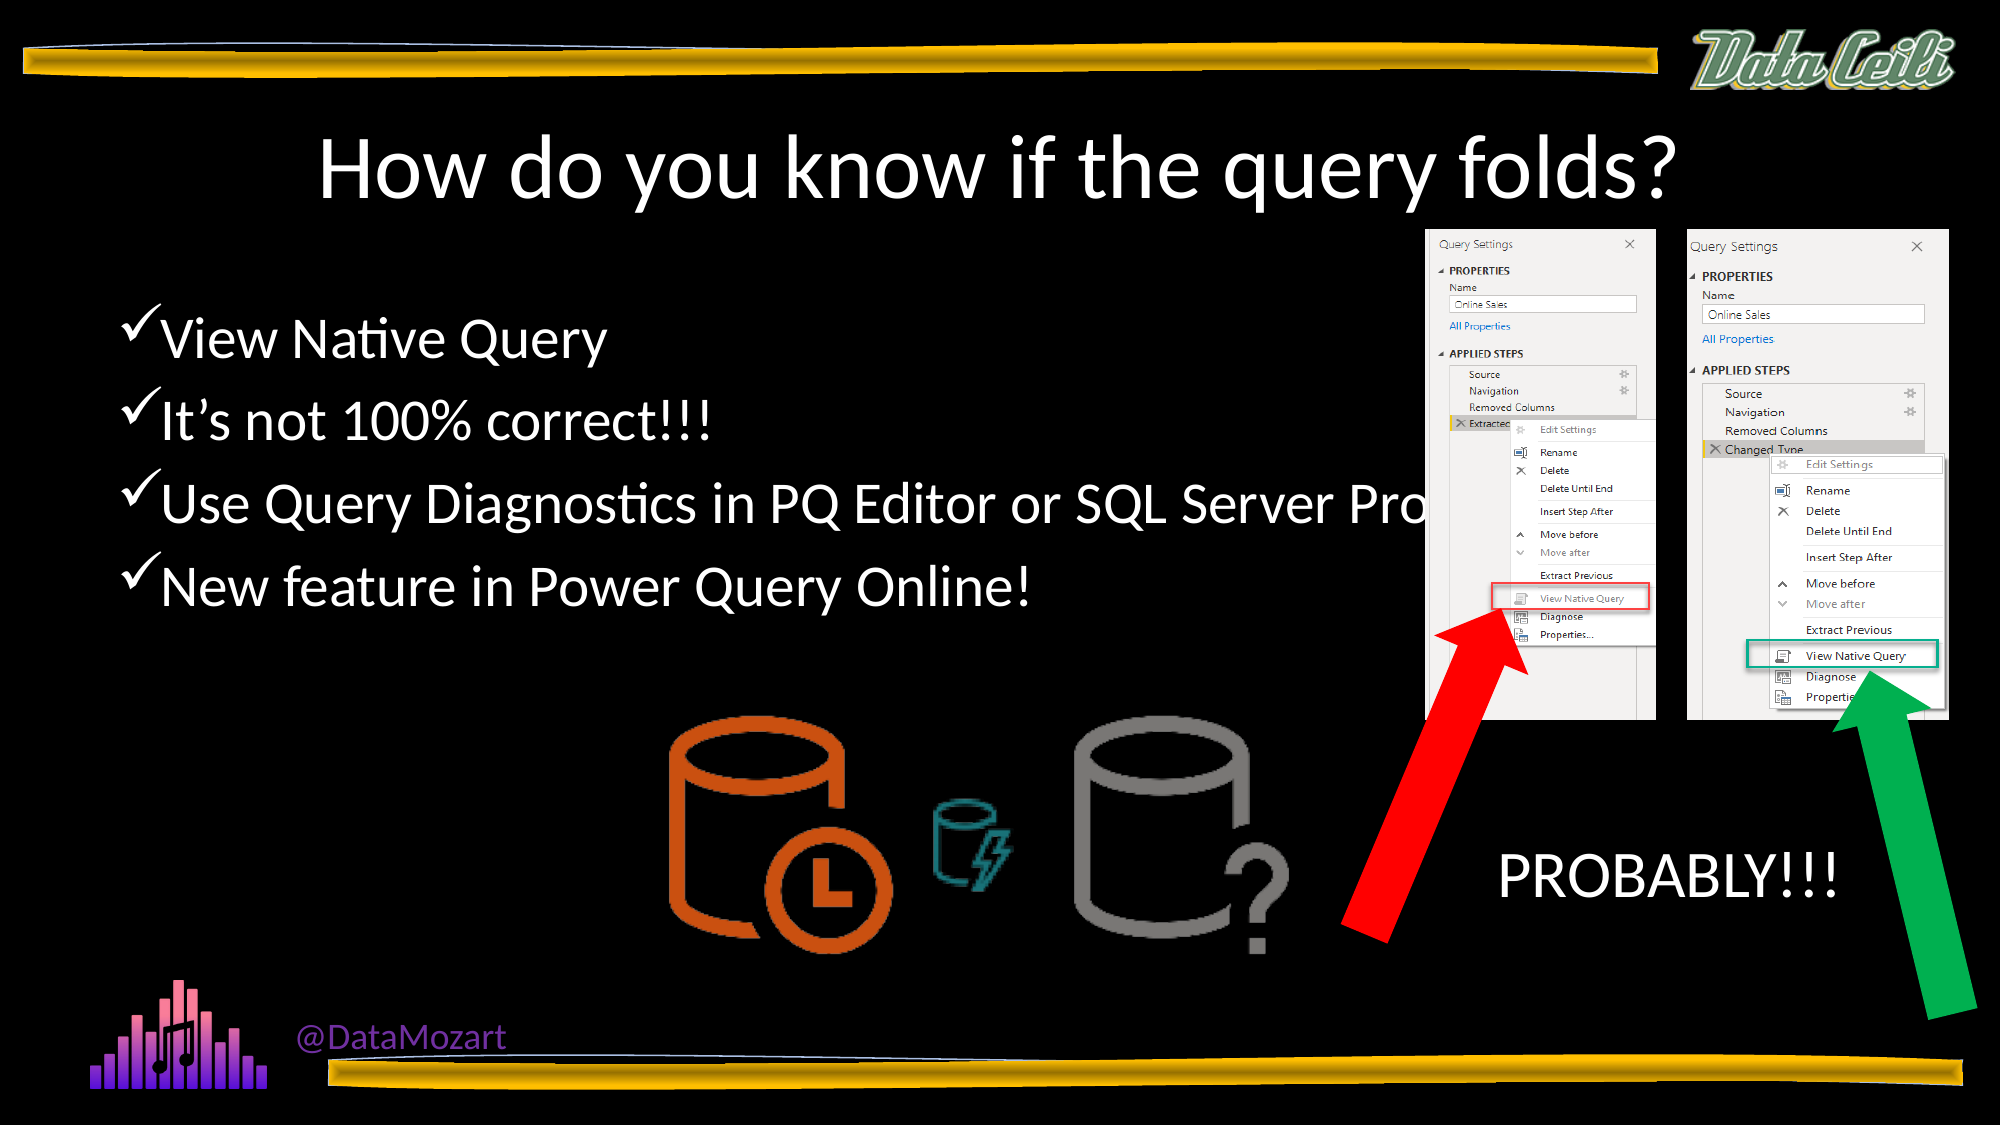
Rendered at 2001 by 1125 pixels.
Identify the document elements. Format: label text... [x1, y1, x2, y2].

title How do you know if the query folds? [137, 59, 1863, 278]
picture [1690, 29, 1956, 90]
picture [90, 980, 267, 1089]
text_box [1832, 720, 1978, 1021]
text_box @DataMozart [279, 1004, 522, 1065]
text_box [1340, 720, 1482, 944]
picture [632, 635, 1314, 976]
picture [1425, 228, 1656, 720]
list View Native Query It’s not 100% correct!!! Use Query Diagnostics in PQ Editor or SQL Server Profiler New feature in Power Query Online! [101, 299, 1425, 650]
text_box PROBABLY!!! [1482, 822, 1858, 918]
picture [1687, 229, 1949, 720]
